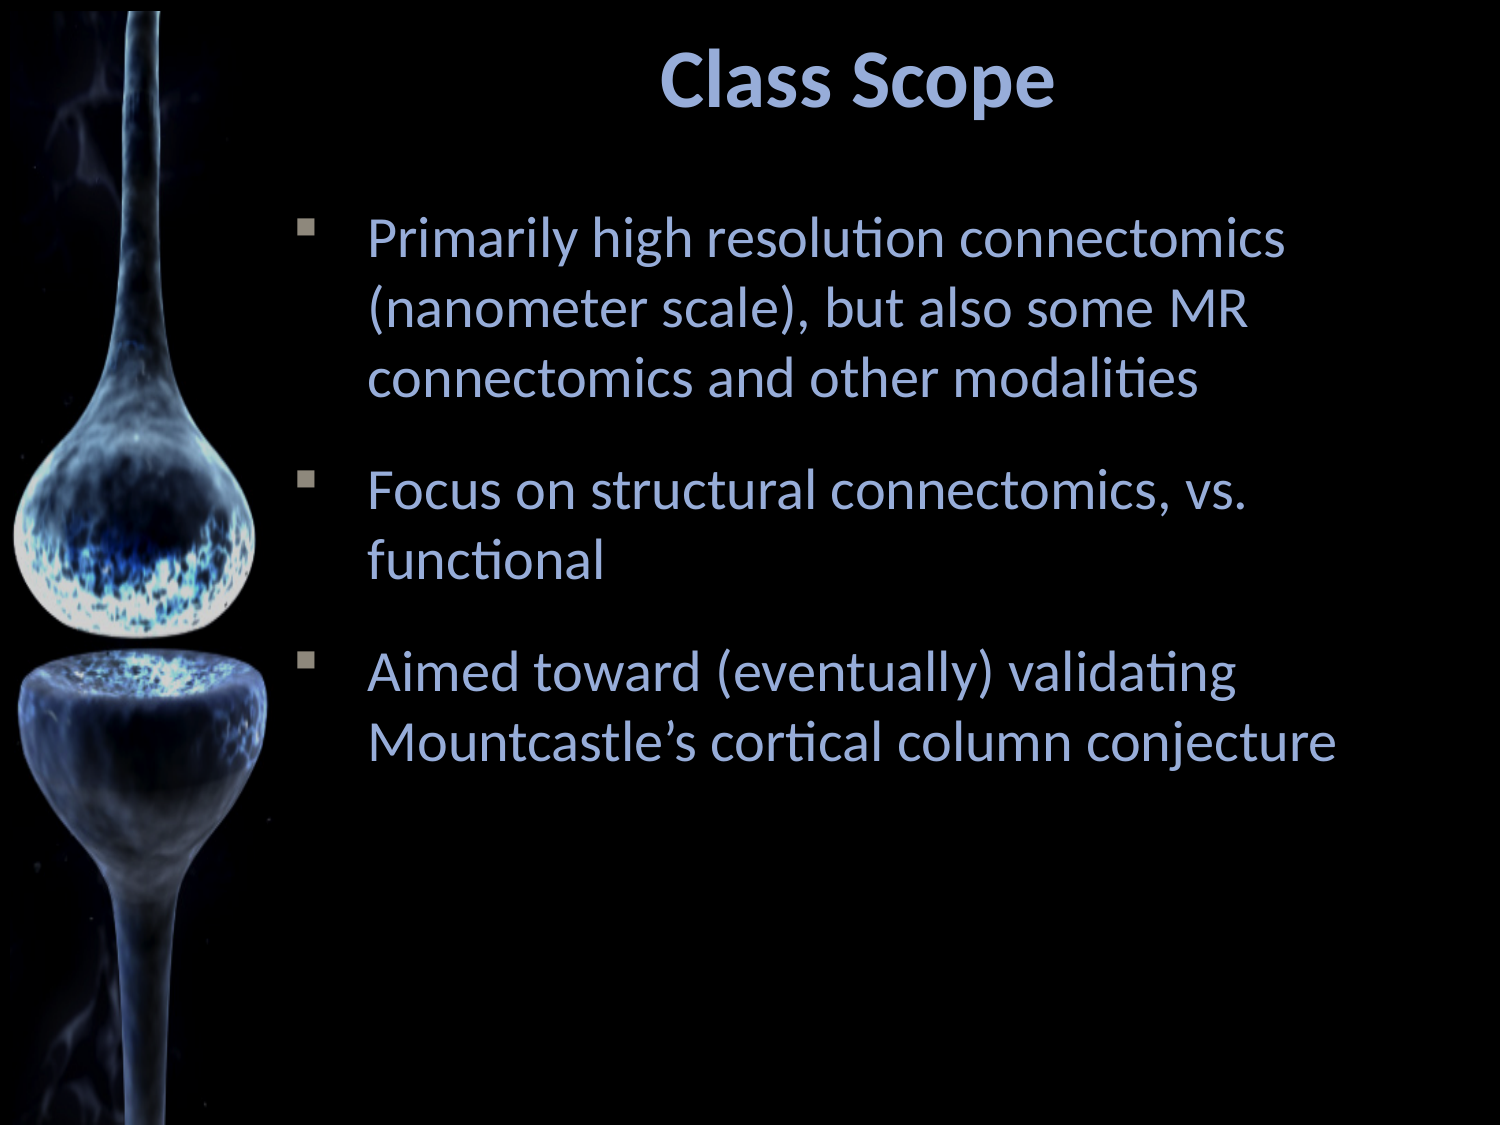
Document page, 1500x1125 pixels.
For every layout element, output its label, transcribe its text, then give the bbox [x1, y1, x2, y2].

picture [10, 11, 278, 1125]
list Primarily high resolution connectomics (nanometer scale), but also some MR connectomics and other modalities Focus on structural connectomics, vs. functional Aimed toward (eventually) validating Mountcastle’s cortical column conjecture [277, 191, 1440, 1087]
title Class Scope [277, 11, 1440, 137]
